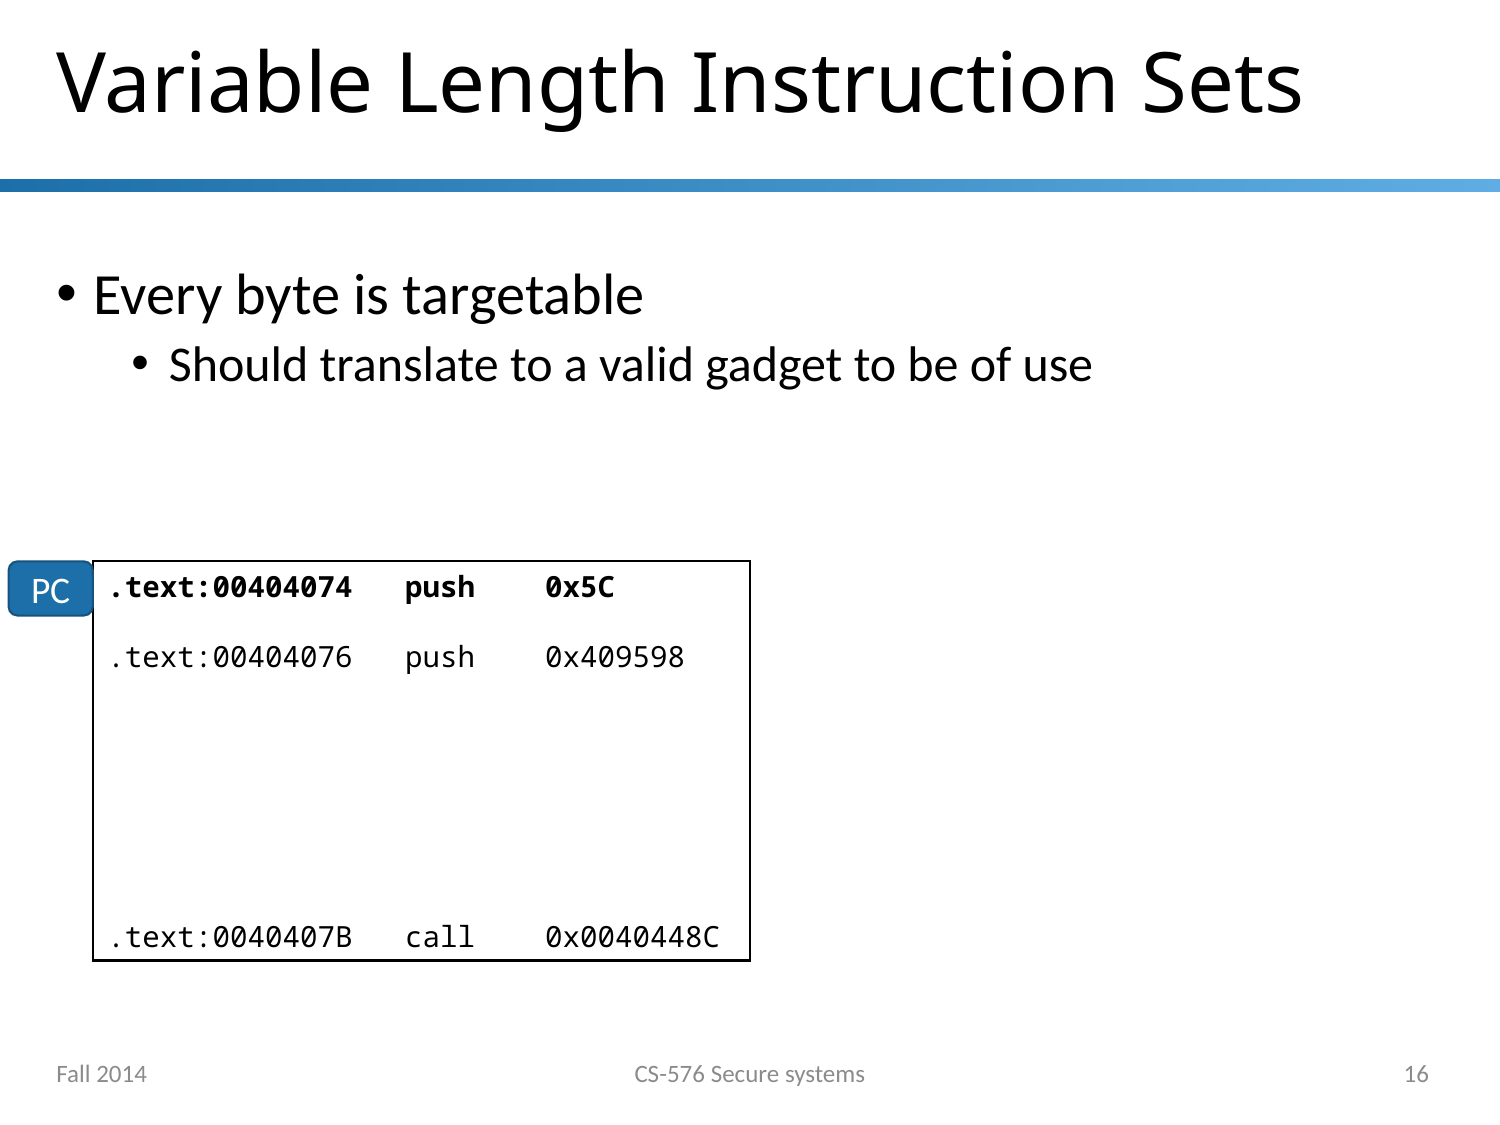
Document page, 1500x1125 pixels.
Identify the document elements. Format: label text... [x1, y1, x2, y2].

footer CS-576 Secure systems [496, 1042, 1004, 1103]
slide_number Fall 2014 [41, 1042, 379, 1103]
text_box .text:00404074 push 0x5C .text:00404076 push 0x409598 .text:0040407B call 0x0040448C [92, 560, 751, 962]
slide_number 16 [1106, 1042, 1445, 1103]
list Every byte is targetable Should translate to a valid gadget to be of use [41, 257, 1445, 610]
text_box PC [7, 560, 94, 617]
title Variable Length Instruction Sets [41, 0, 1445, 171]
